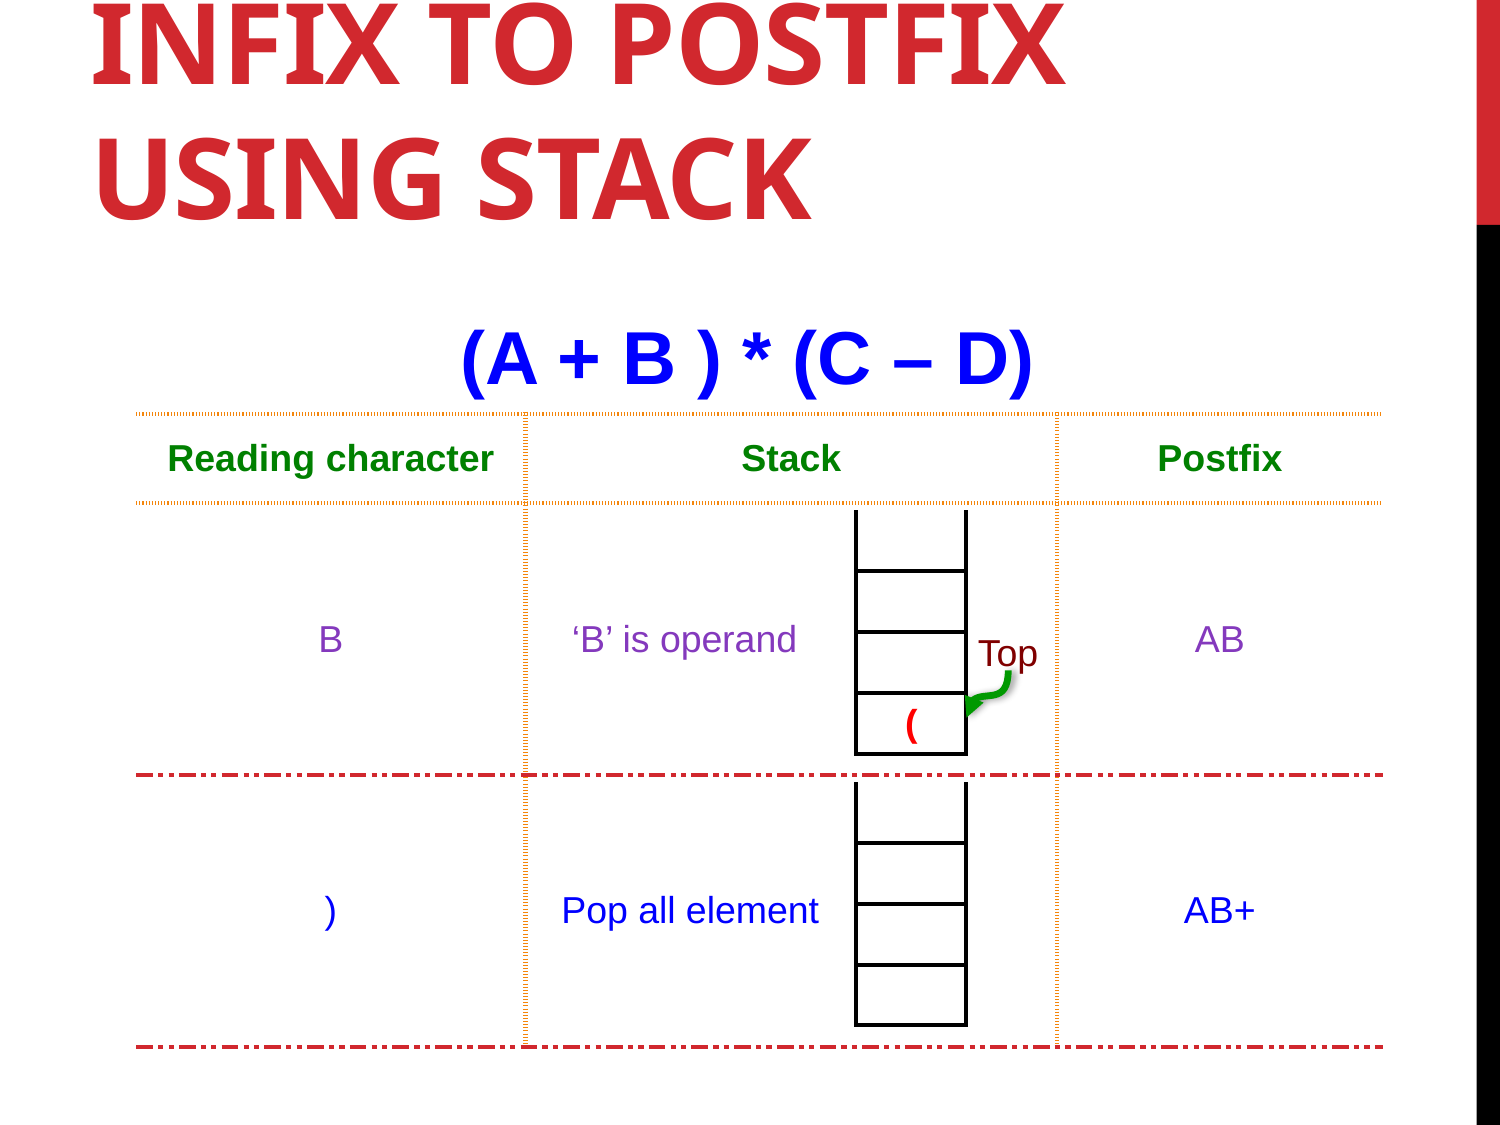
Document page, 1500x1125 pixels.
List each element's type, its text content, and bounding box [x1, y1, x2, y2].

table_cell AB [1057, 503, 1383, 775]
table_cell ‘B’ is operand [526, 503, 1057, 775]
table_header Reading character [136, 414, 526, 503]
table_cell B [136, 503, 526, 775]
table_cell ( [858, 695, 964, 752]
table_cell [858, 906, 964, 963]
title Infix to Postfix using Stack [75, 25, 1388, 250]
table_header [858, 510, 964, 569]
text_box (A + B ) * (C – D) [445, 302, 1050, 408]
table_cell [858, 573, 964, 630]
table_cell Pop all element [526, 775, 1057, 1047]
table_cell [858, 845, 964, 902]
table_cell [858, 967, 964, 1023]
table_header [858, 782, 964, 841]
table_cell [858, 634, 960, 691]
table_cell ) [136, 775, 526, 1047]
table_header Stack [526, 414, 1057, 503]
table_header Postfix [1057, 414, 1383, 503]
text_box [962, 620, 1055, 718]
table_cell AB+ [1057, 775, 1383, 1047]
